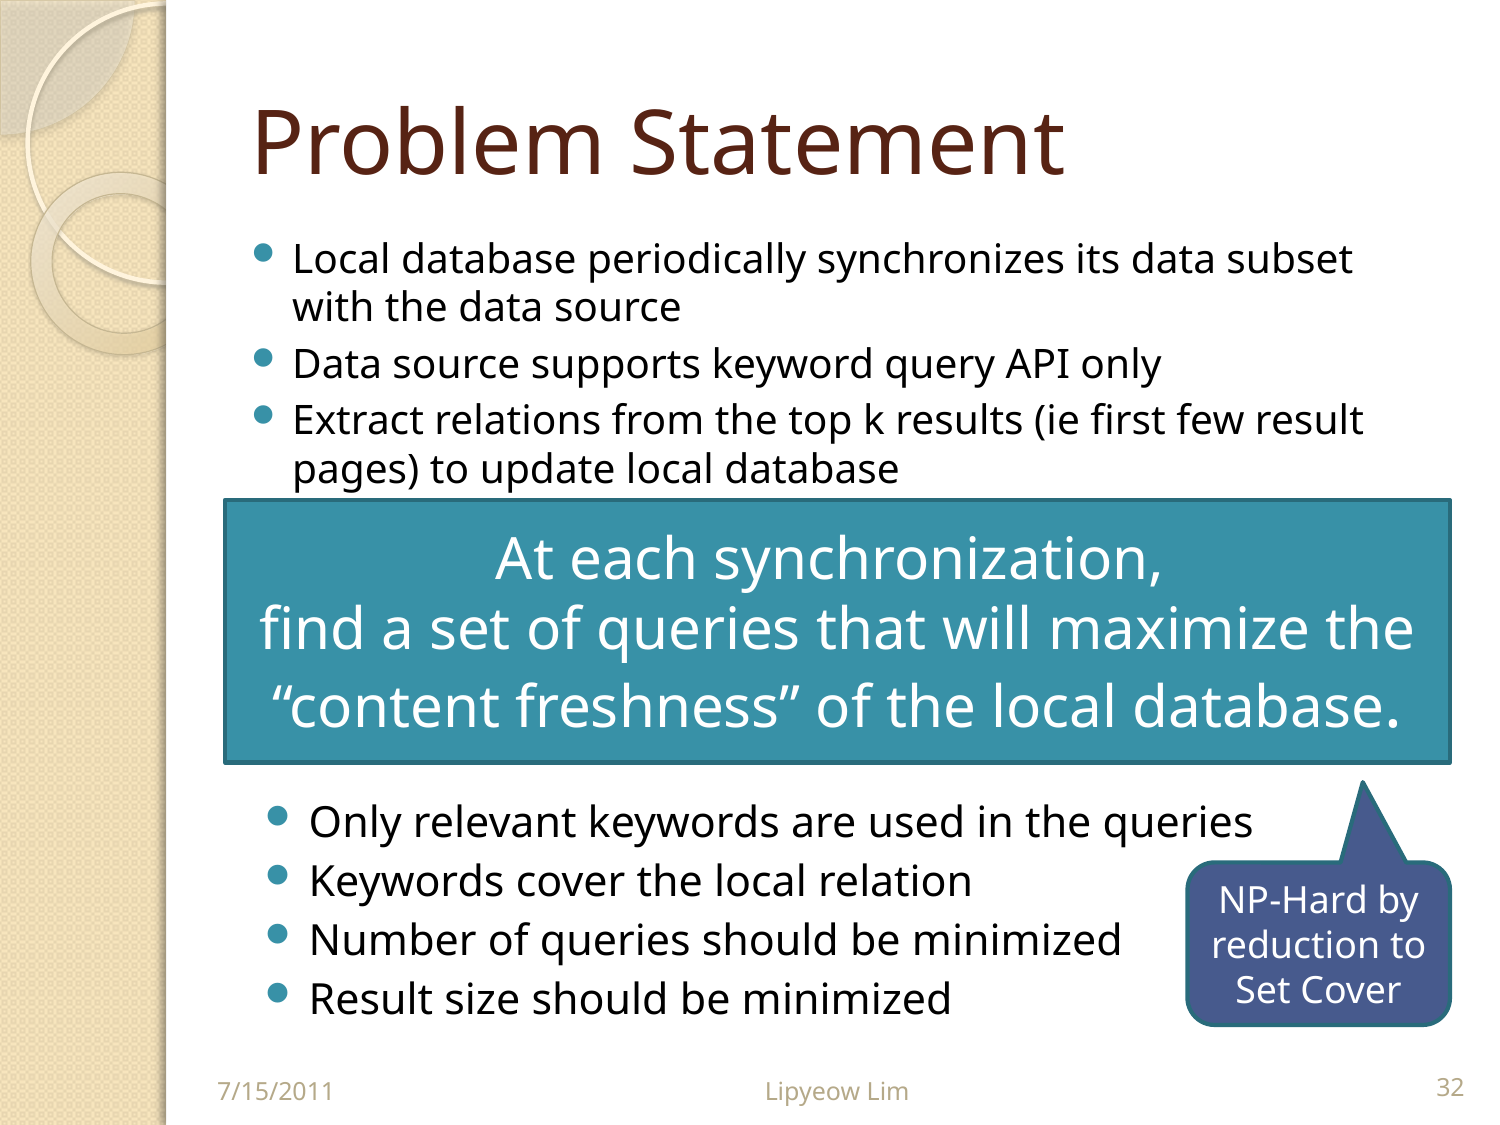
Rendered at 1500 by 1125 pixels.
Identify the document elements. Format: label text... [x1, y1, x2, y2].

slide_number 32 [1413, 1034, 1488, 1113]
list Local database periodically synchronizes its data subset with the data source Data source supports keyword query API only Extract relations from the top k results (ie first few result pages) to update local database [225, 224, 1455, 500]
text_box NP-Hard by reduction to Set Cover [1185, 780, 1453, 1028]
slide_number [162, 1034, 350, 1113]
text_box Only relevant keywords are used in the queries Keywords cover the local relation Number of queries should be minimized Result size should be minimized [237, 787, 1455, 1038]
footer Lipyeow Lim [750, 1034, 1225, 1113]
text_box At each synchronization, find a set of queries that will maximize the “content freshness” of the local database. [223, 498, 1452, 765]
title Problem Statement [235, 45, 1466, 233]
